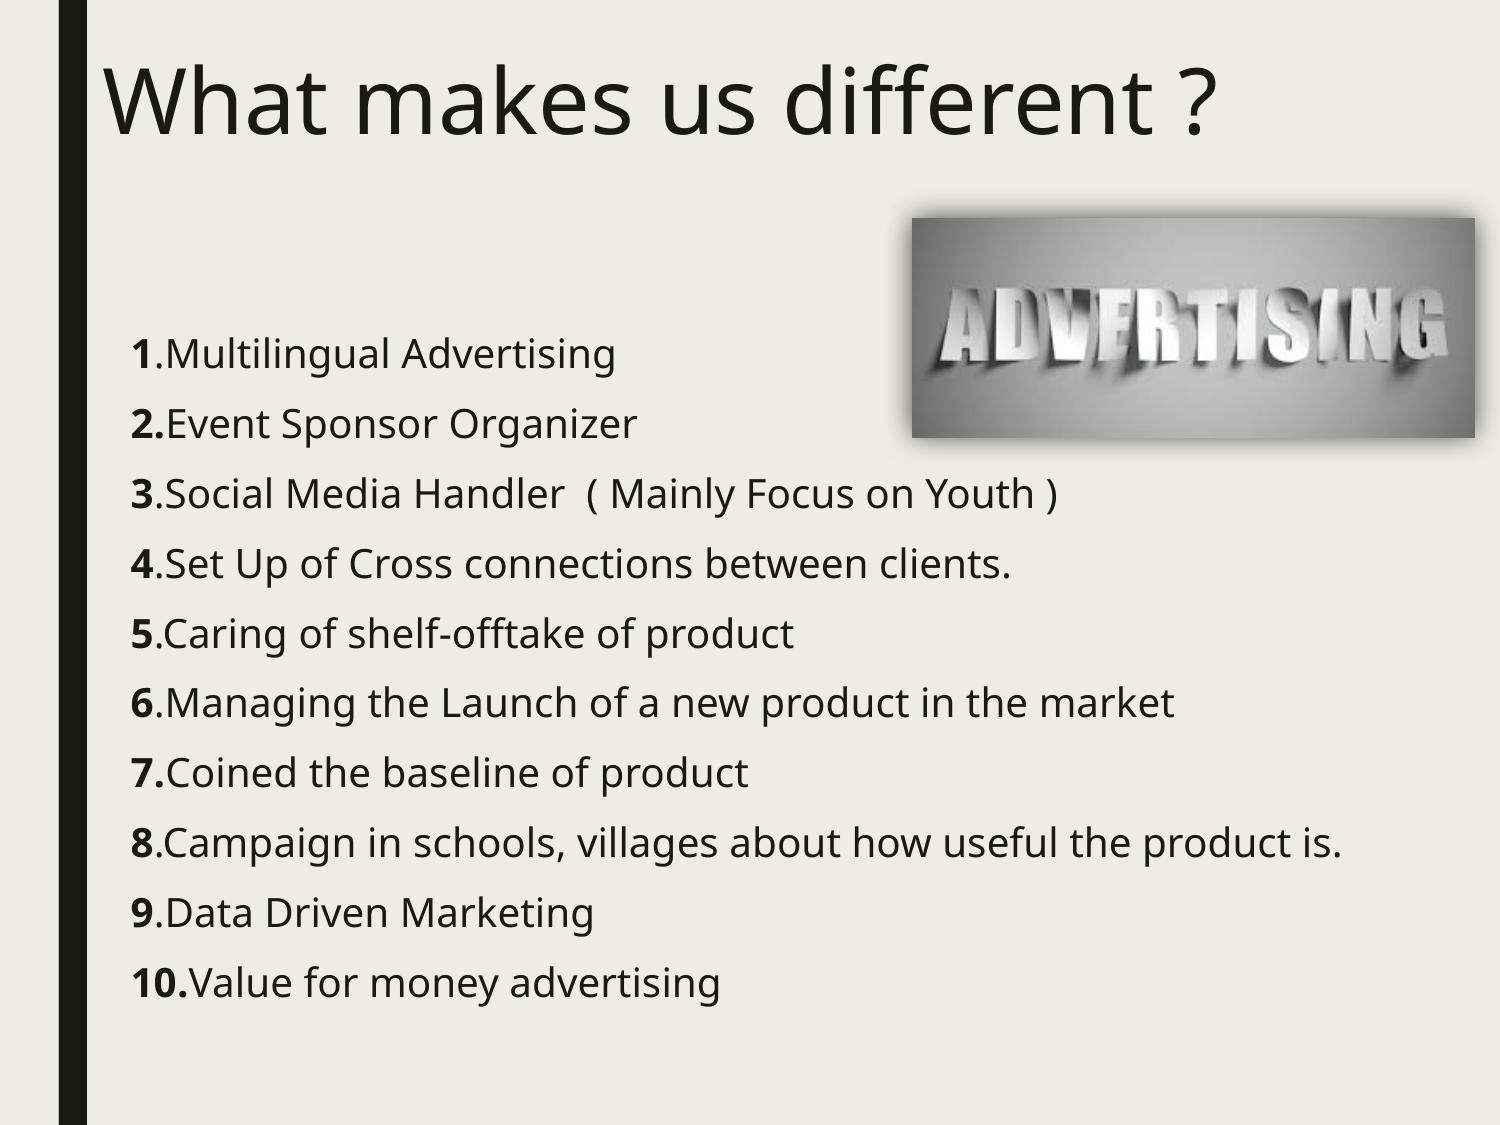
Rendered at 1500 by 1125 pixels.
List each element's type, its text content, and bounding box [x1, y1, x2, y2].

title What makes us different ? [87, 48, 1363, 313]
picture [912, 218, 1475, 438]
list 1.Multilingual Advertising 2.Event Sponsor Organizer 3.Social Media Handler ( Mainly Focus on Youth ) 4.Set Up of Cross connections between clients. 5.Caring of shelf-offtake of product 6.Managing the Launch of a new product in the market 7.Coined the baseline of product 8.Campaign in schools, villages about how useful the product is. 9.Data Driven Marketing 10.Value for money advertising [115, 324, 1391, 1025]
